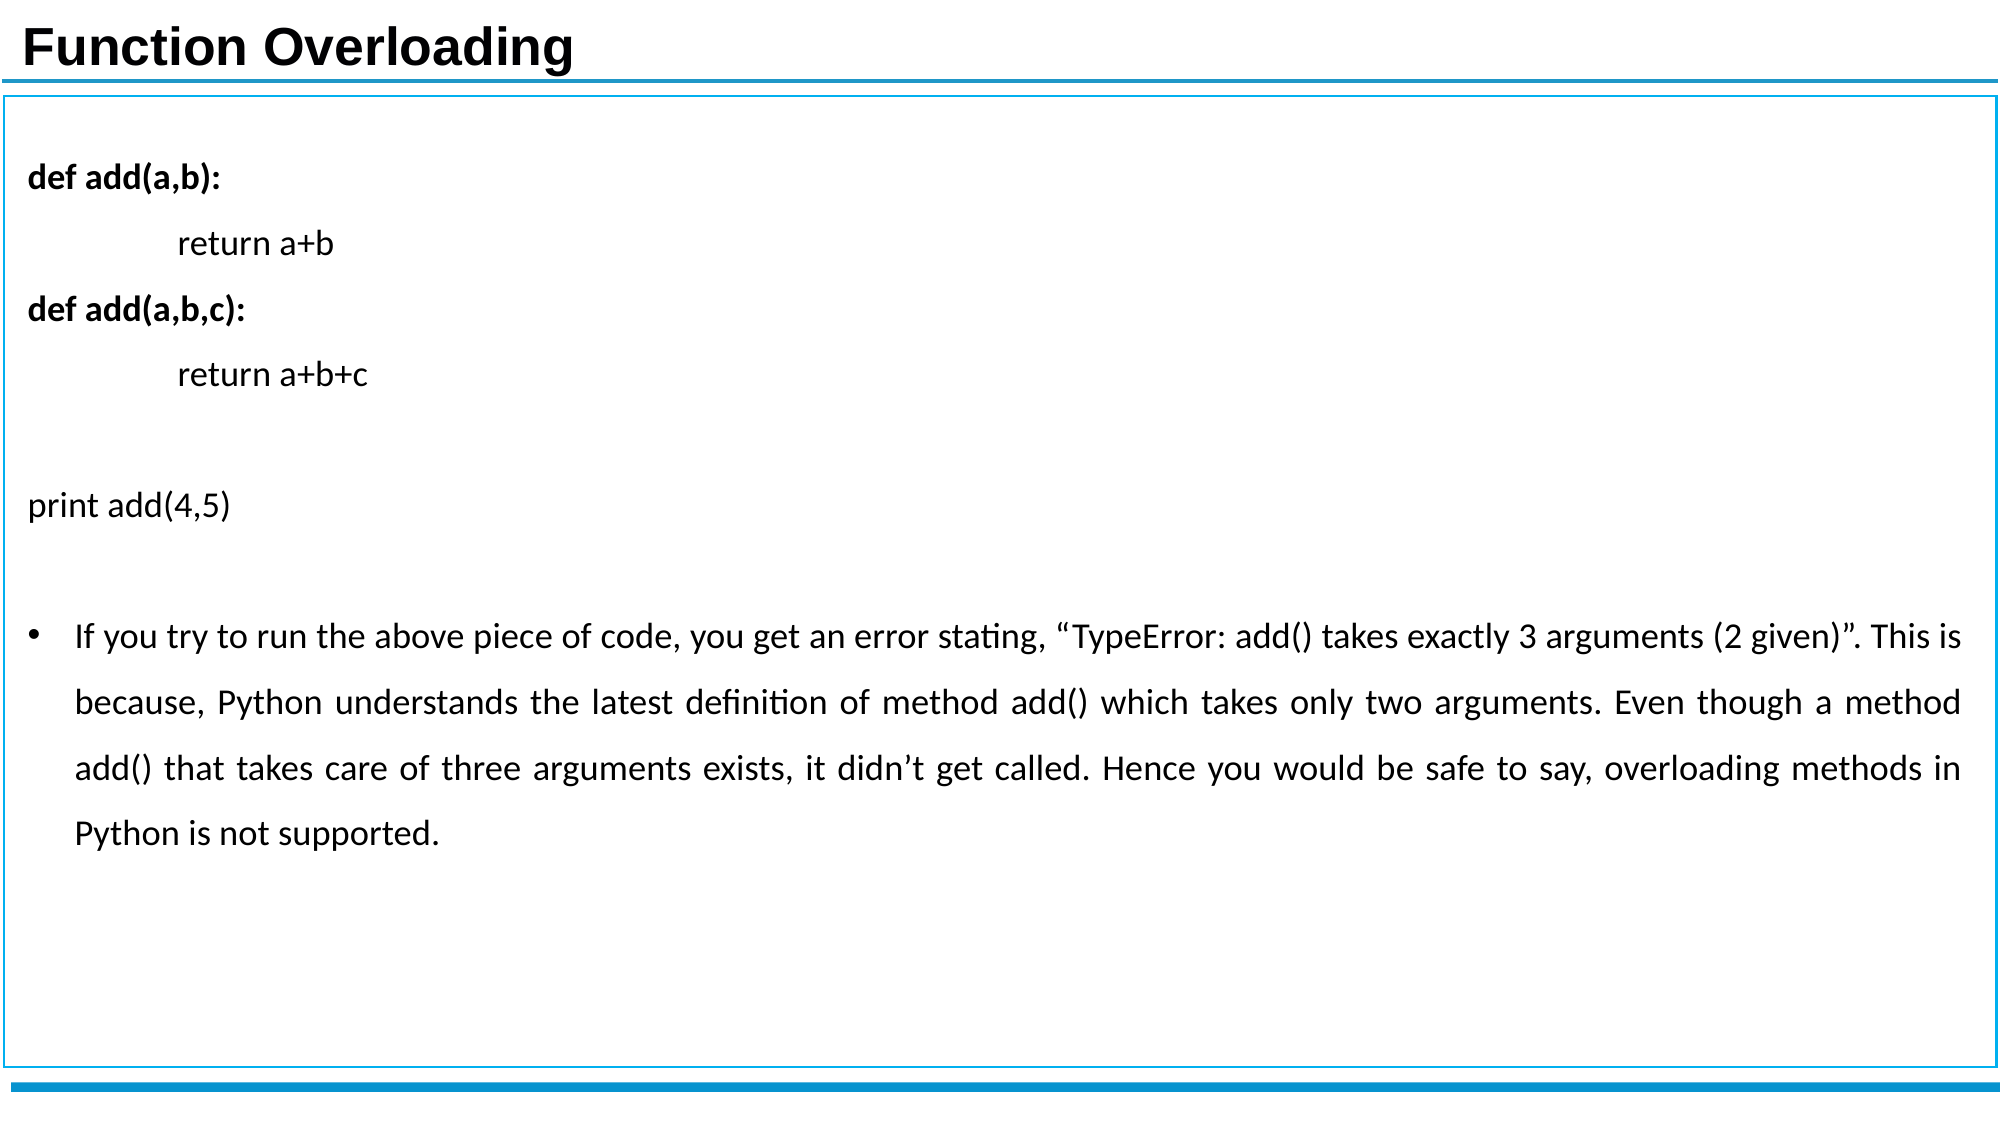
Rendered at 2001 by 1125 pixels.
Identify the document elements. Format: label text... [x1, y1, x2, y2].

text_box Function Overloading [20, 11, 1361, 76]
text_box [3, 96, 1997, 1068]
text_box [11, 1082, 2000, 1092]
